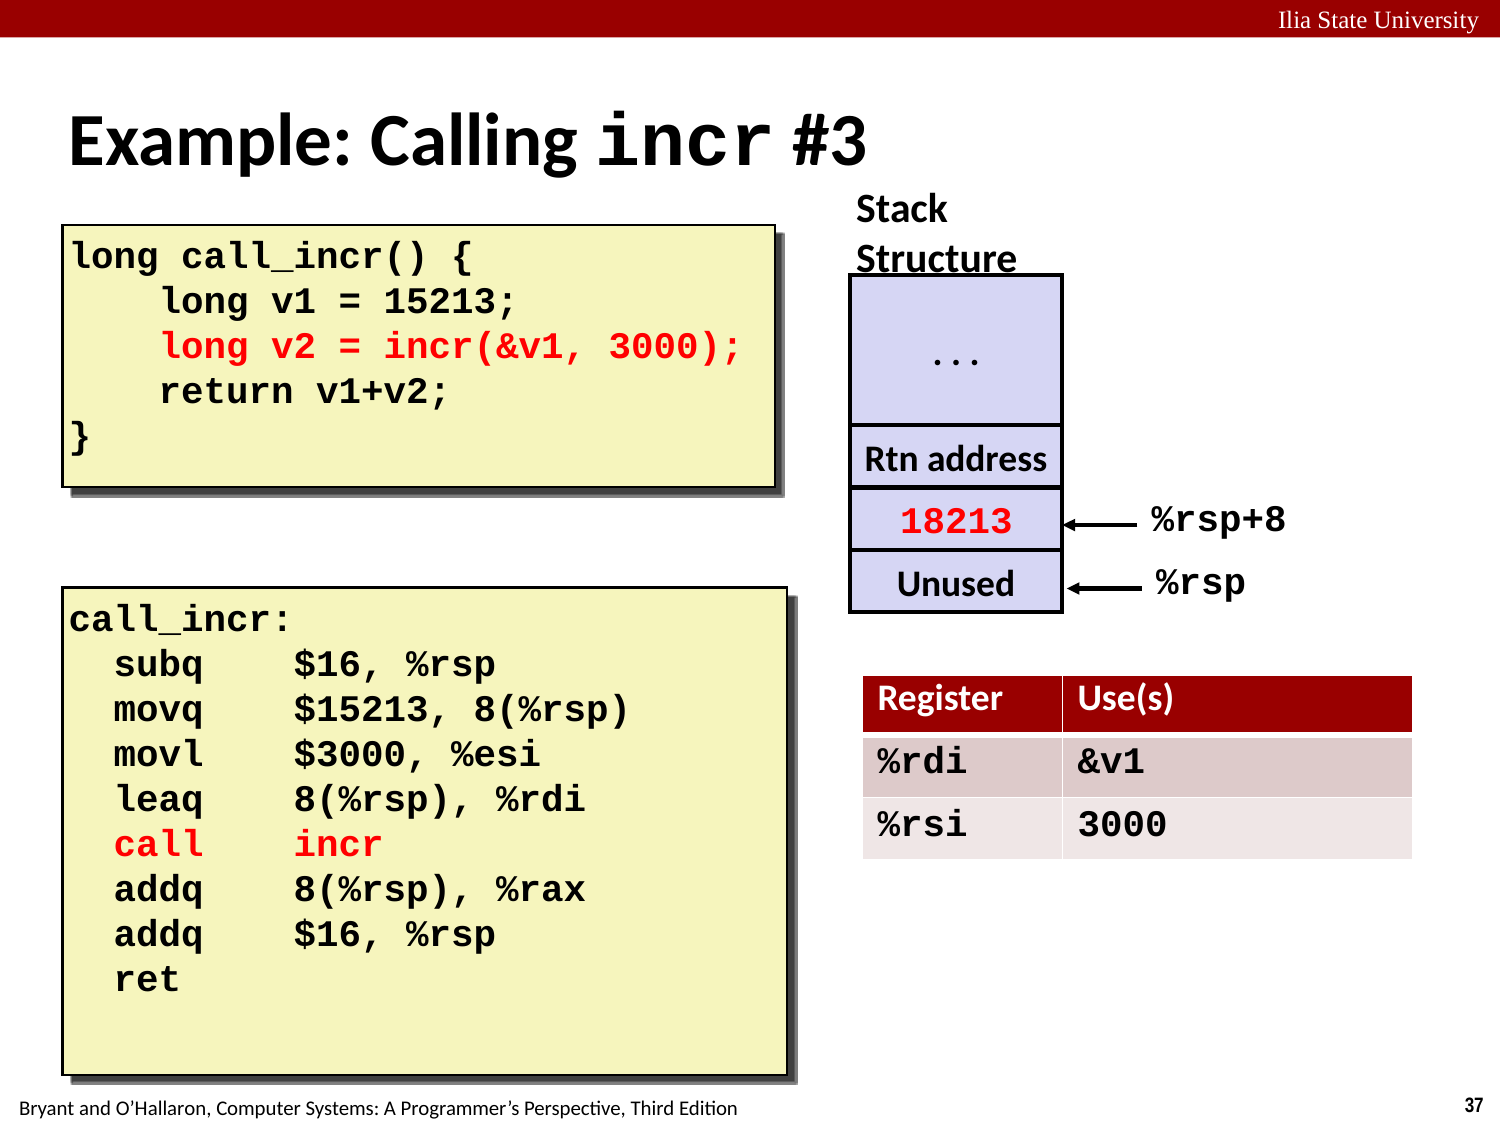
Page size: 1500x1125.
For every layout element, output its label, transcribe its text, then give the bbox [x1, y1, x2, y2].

text_box %rsp+8 [1145, 487, 1295, 545]
text_box long call_incr() { long v1 = 15213; long v2 = incr(&v1, 3000); return v1+v2; } [62, 224, 775, 488]
text_box Stack Structure [849, 174, 1123, 287]
table_header Use(s) [1063, 676, 1412, 732]
table_header Register [863, 676, 1062, 732]
text_box 18213 [849, 488, 1063, 549]
text_box . . . [849, 274, 1063, 424]
table_cell 3000 [1063, 798, 1412, 859]
text_box Unused [849, 549, 1063, 613]
table_cell %rsi [863, 798, 1062, 859]
text_box Ilia State University [1278, 3, 1500, 33]
text_box Rtn address [849, 424, 1063, 488]
table_cell &v1 [1063, 738, 1412, 797]
title Example: Calling incr #3 [62, 41, 1438, 230]
table_cell %rdi [863, 738, 1062, 797]
text_box [0, 0, 1500, 38]
text_box %rsp [1149, 550, 1258, 609]
text_box call_incr: subq $16, %rsp movq $15213, 8(%rsp) movl $3000, %esi leaq 8(%rsp), %rdi call incr addq 8(%rsp), %rax addq $16, %rsp ret [62, 587, 788, 1075]
